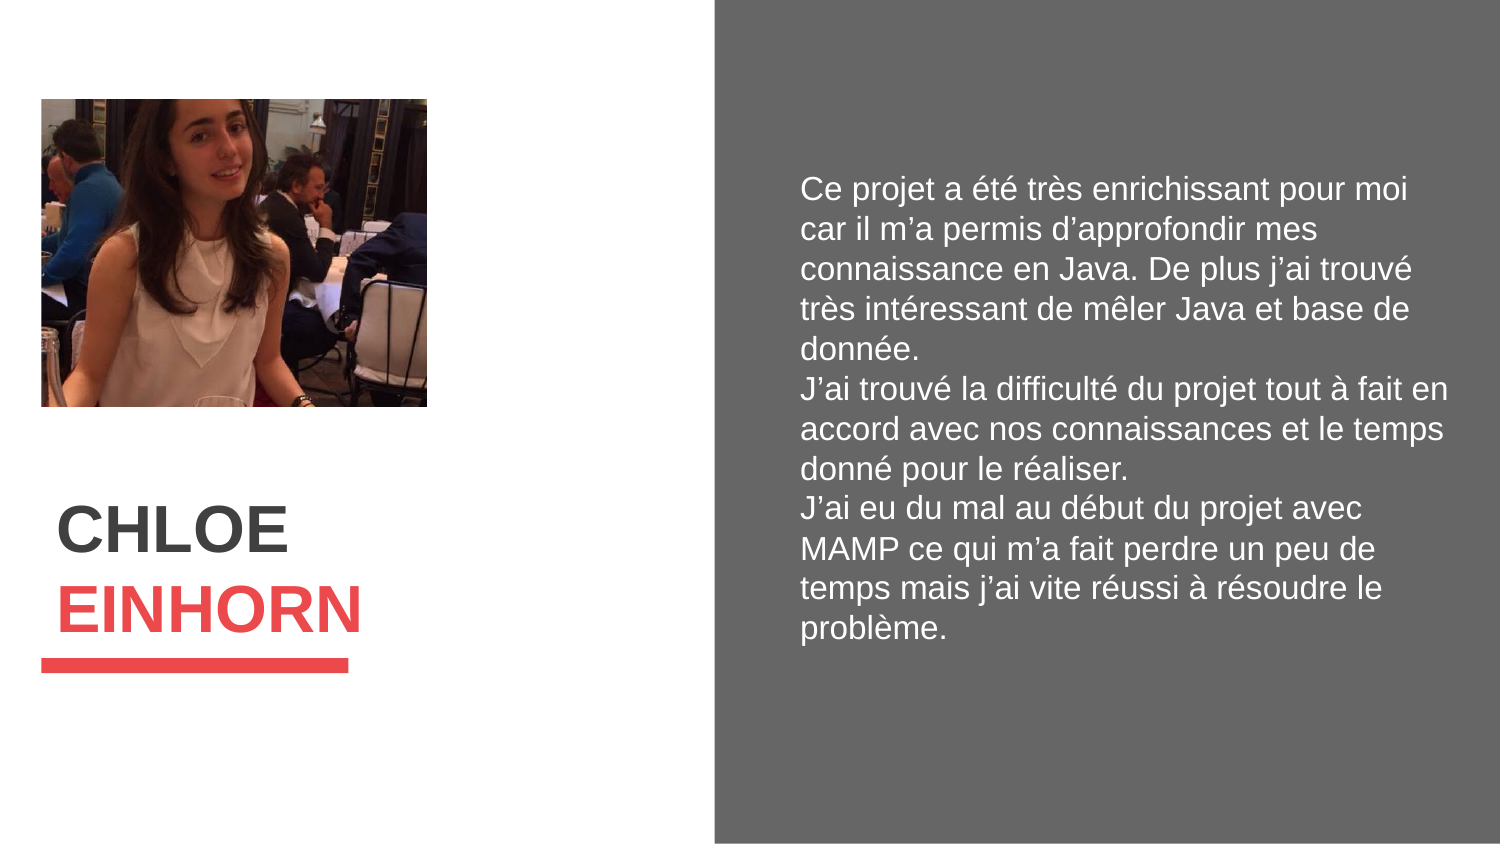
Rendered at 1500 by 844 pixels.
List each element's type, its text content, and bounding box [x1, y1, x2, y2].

text_box CHLOE EINHORN [41, 414, 420, 726]
text_box Ce projet a été très enrichissant pour moi car il m’a permis d’approfondir mes connaissance en Java. De plus j’ai trouvé très intéressant de mêler Java et base de donnée. J’ai trouvé la difficulté du projet tout à fait en accord avec nos connaissances et le temps donné pour le réaliser. J’ai eu du mal au début du projet avec MAMP ce qui m’a fait perdre un peu de temps mais j’ai vite réussi à résoudre le problème. [785, 159, 1471, 684]
text_box [712, 0, 1500, 844]
picture [41, 98, 428, 407]
text_box [39, 656, 350, 675]
